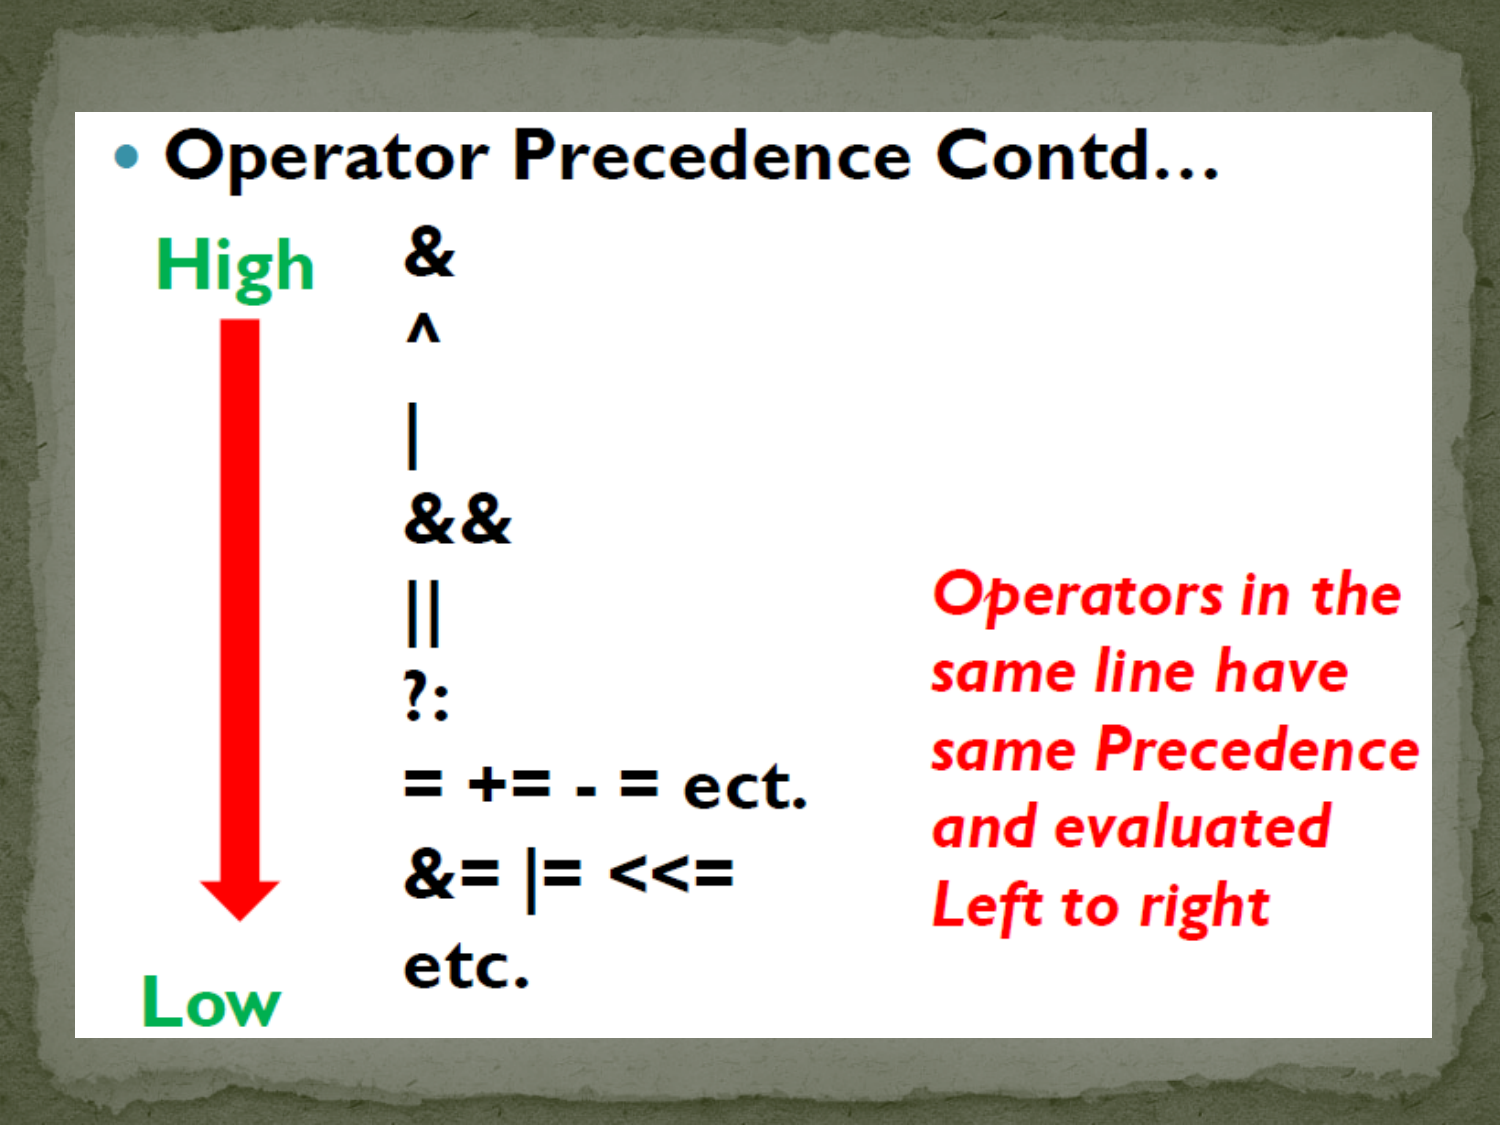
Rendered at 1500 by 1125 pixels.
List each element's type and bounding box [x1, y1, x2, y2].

picture [75, 112, 1432, 1038]
